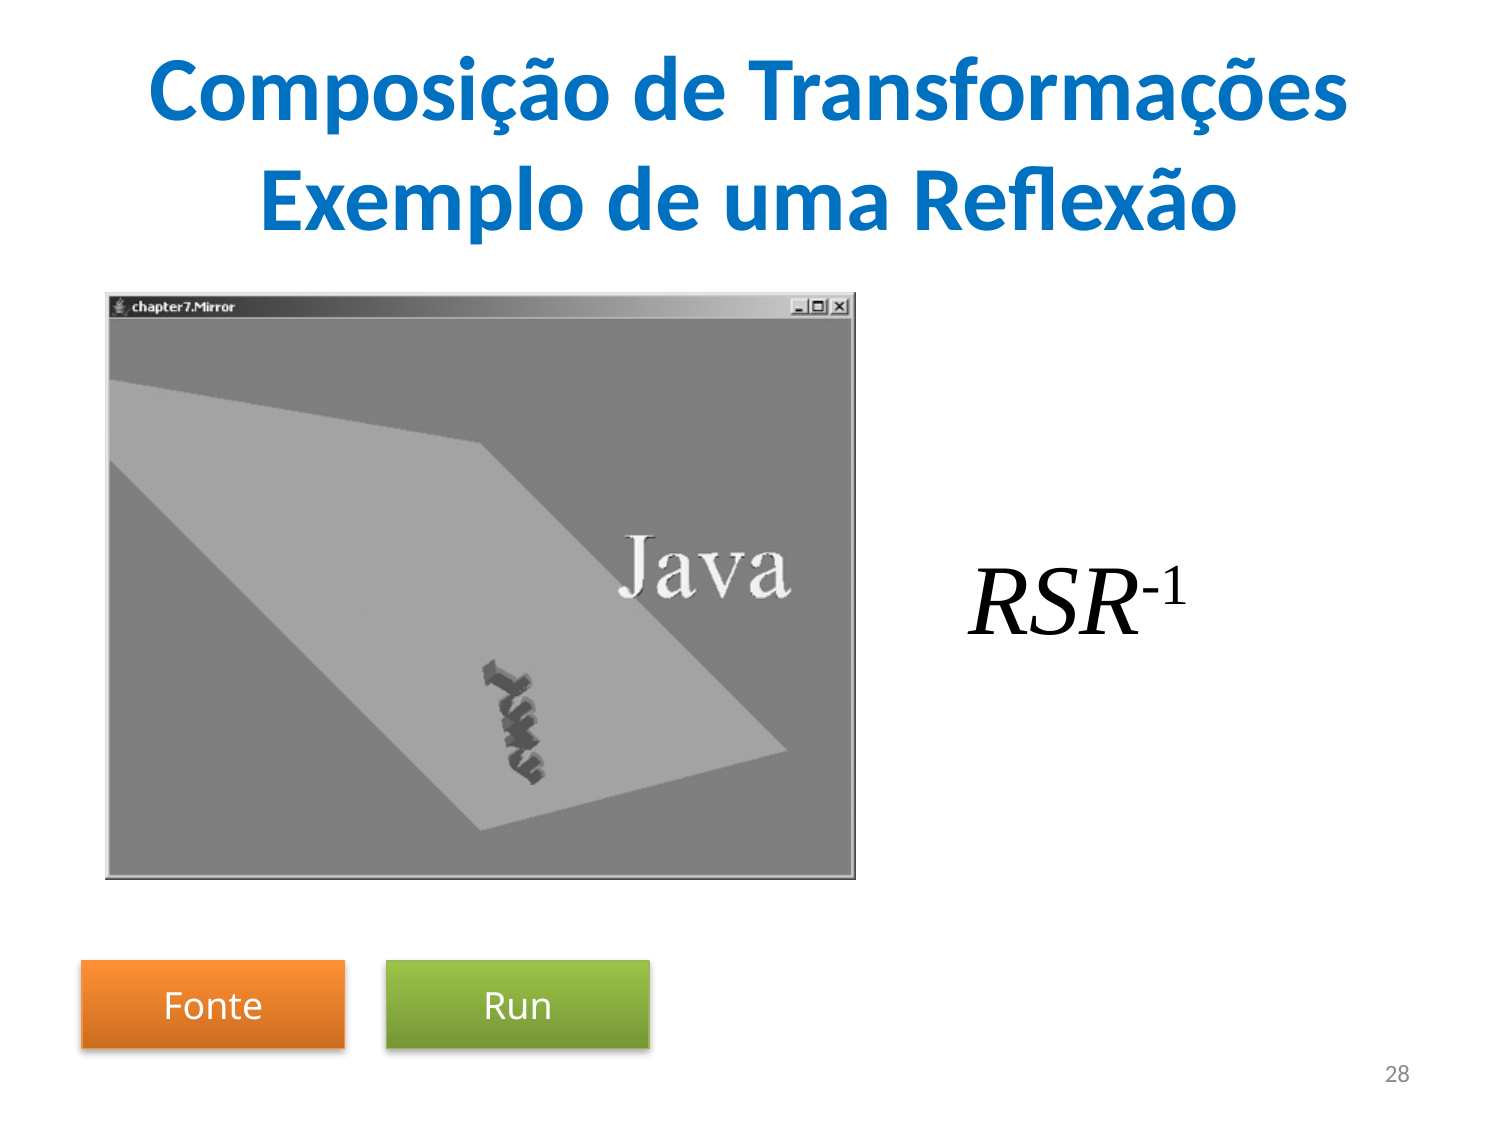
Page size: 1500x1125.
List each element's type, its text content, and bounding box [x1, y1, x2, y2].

text_box 28 [1074, 1042, 1425, 1103]
text_box Fonte [81, 960, 345, 1049]
title Composição de Transformações Exemplo de uma Reflexão [75, 45, 1425, 233]
text_box Run [386, 960, 650, 1049]
text_box RSR-1 [954, 527, 1205, 663]
picture [105, 292, 856, 880]
